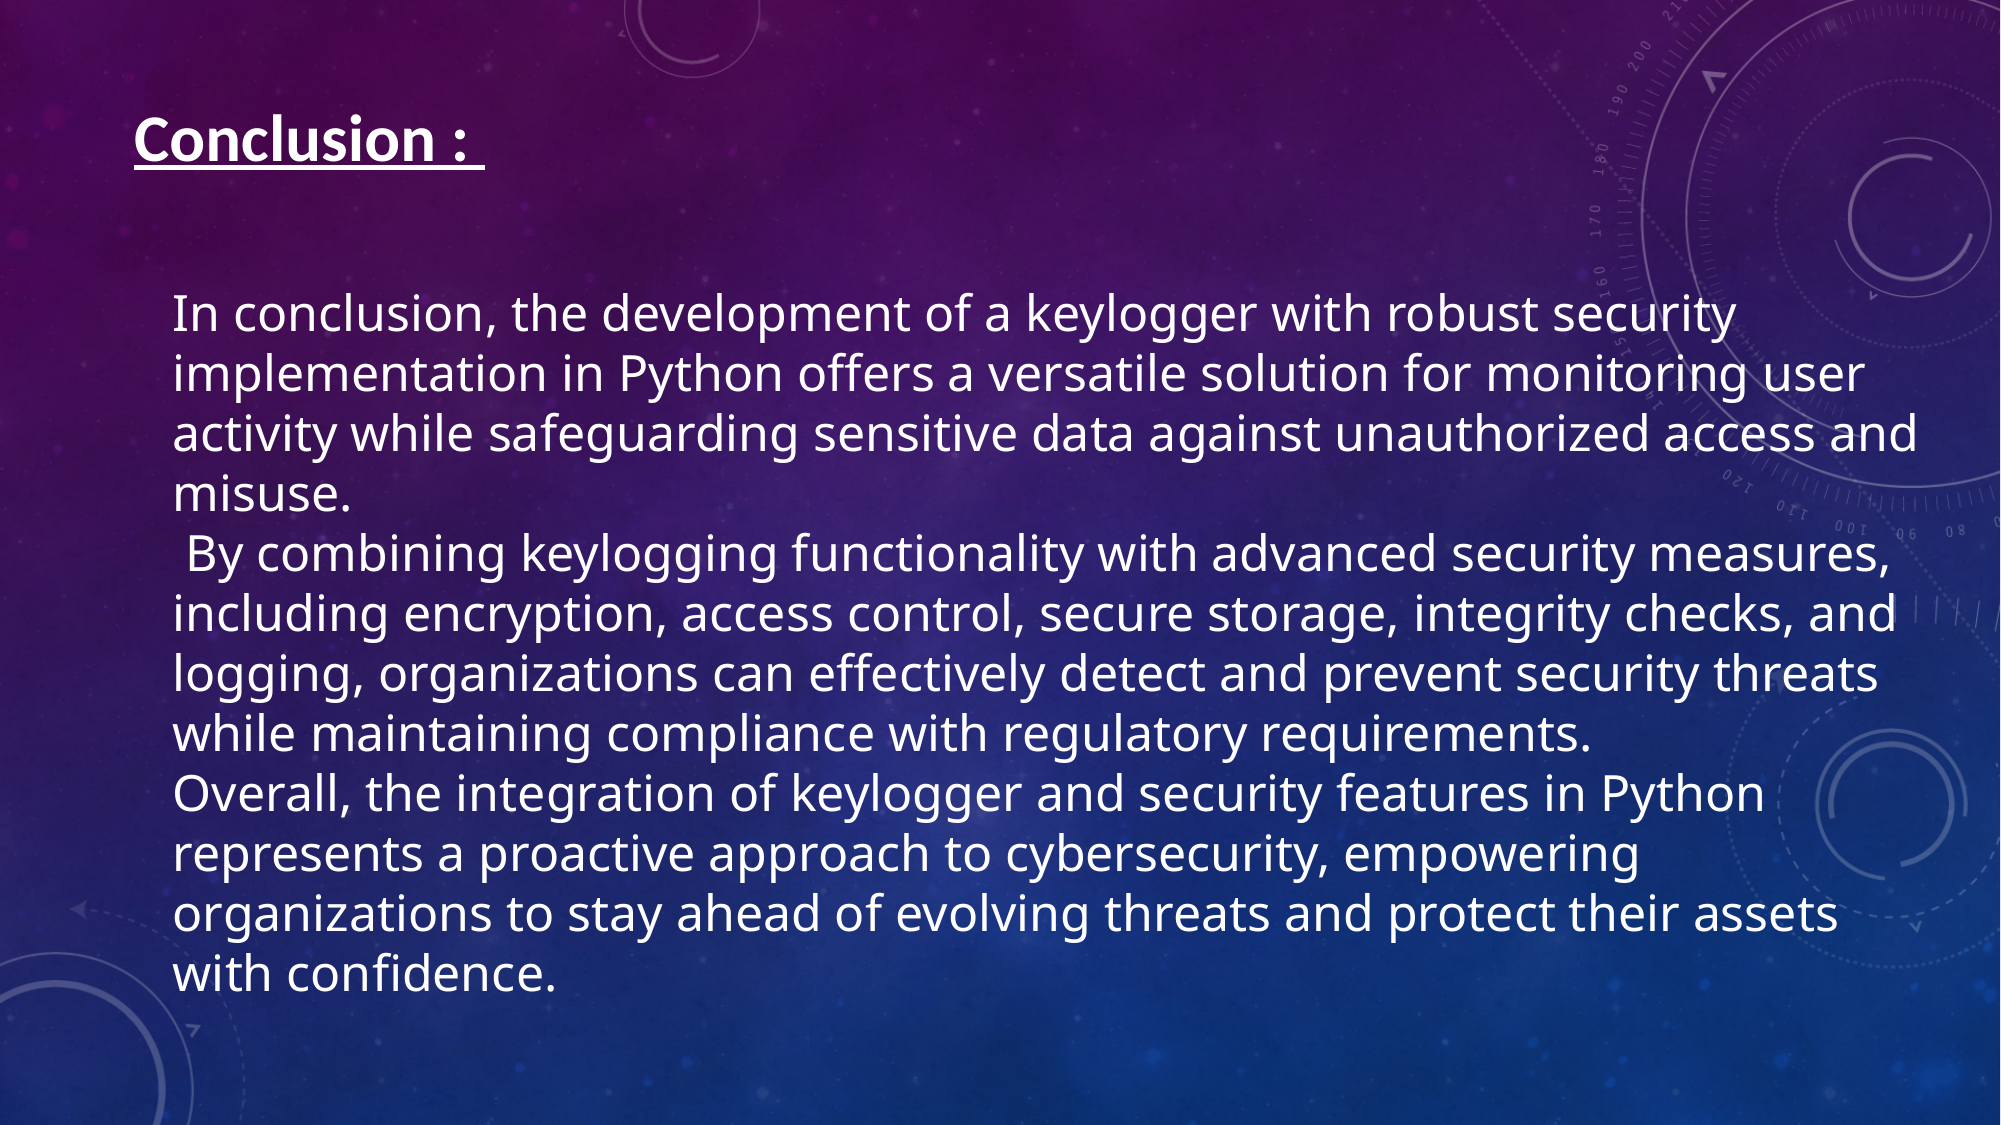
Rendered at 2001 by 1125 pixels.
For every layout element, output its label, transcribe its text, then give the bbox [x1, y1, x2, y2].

picture [0, 0, 2001, 1125]
text_box Conclusion : [119, 87, 500, 182]
text_box In conclusion, the development of a keylogger with robust security implementation in Python offers a versatile solution for monitoring user activity while safeguarding sensitive data against unauthorized access and misuse. By combining keylogging functionality with advanced security measures, including encryption, access control, secure storage, integrity checks, and logging, organizations can effectively detect and prevent security threats while maintaining compliance with regulatory requirements. Overall, the integration of keylogger and security features in Python represents a proactive approach to cybersecurity, empowering organizations to stay ahead of evolving threats and protect their assets with confidence. [158, 229, 1944, 1009]
